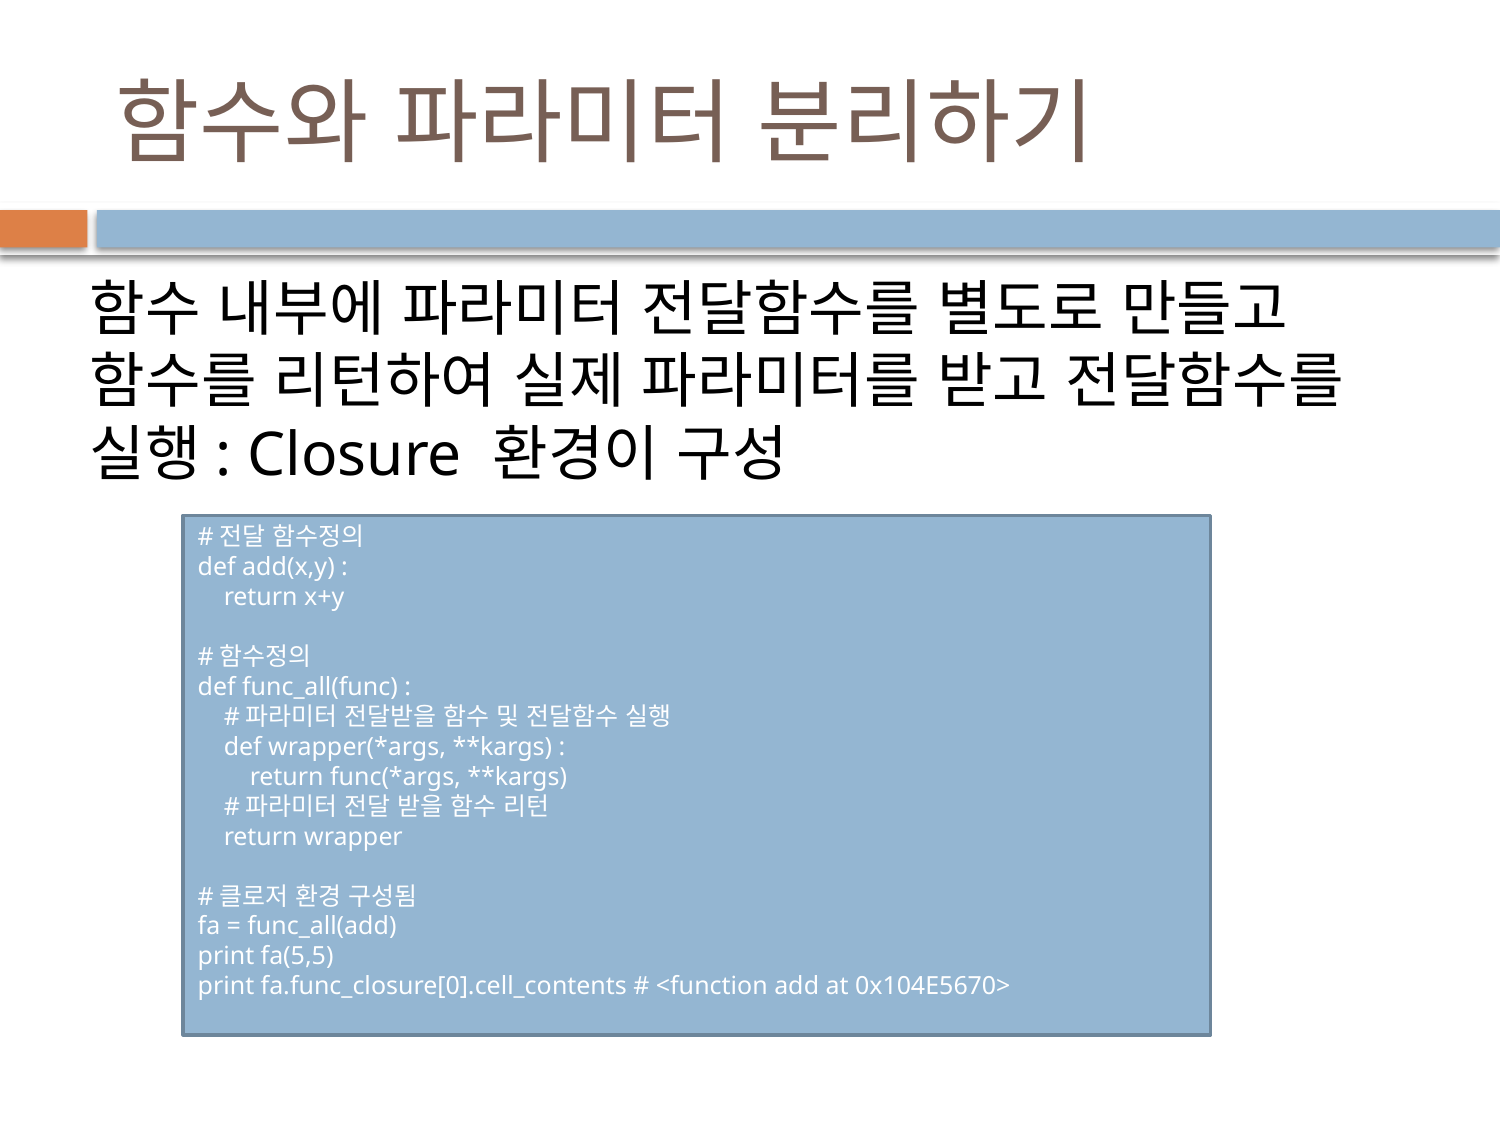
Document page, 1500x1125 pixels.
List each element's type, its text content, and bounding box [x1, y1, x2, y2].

title 함수와 파라미터 분리하기 [100, 37, 1438, 200]
text_box #전달 함수정의 def add(x,y) : return x+y #함수정의 def func_all(func) : #파라미터 전달받을 함수 및 전달함수 실행 def wrapper(*args, **kargs) : return func(*args, **kargs) #파라미터 전달 받을 함수 리턴 return wrapper #클로저 환경 구성됨 fa = func_all(add) print fa(5,5) print fa.func_closure[0].cell_contents # <function add at 0x104E5670> [181, 514, 1212, 1037]
list 함수 내부에 파라미터 전달함수를 별도로 만들고 함수를 리턴하여 실제 파라미터를 받고 전달함수를 실행: Closure 환경이 구성 [75, 262, 1425, 504]
